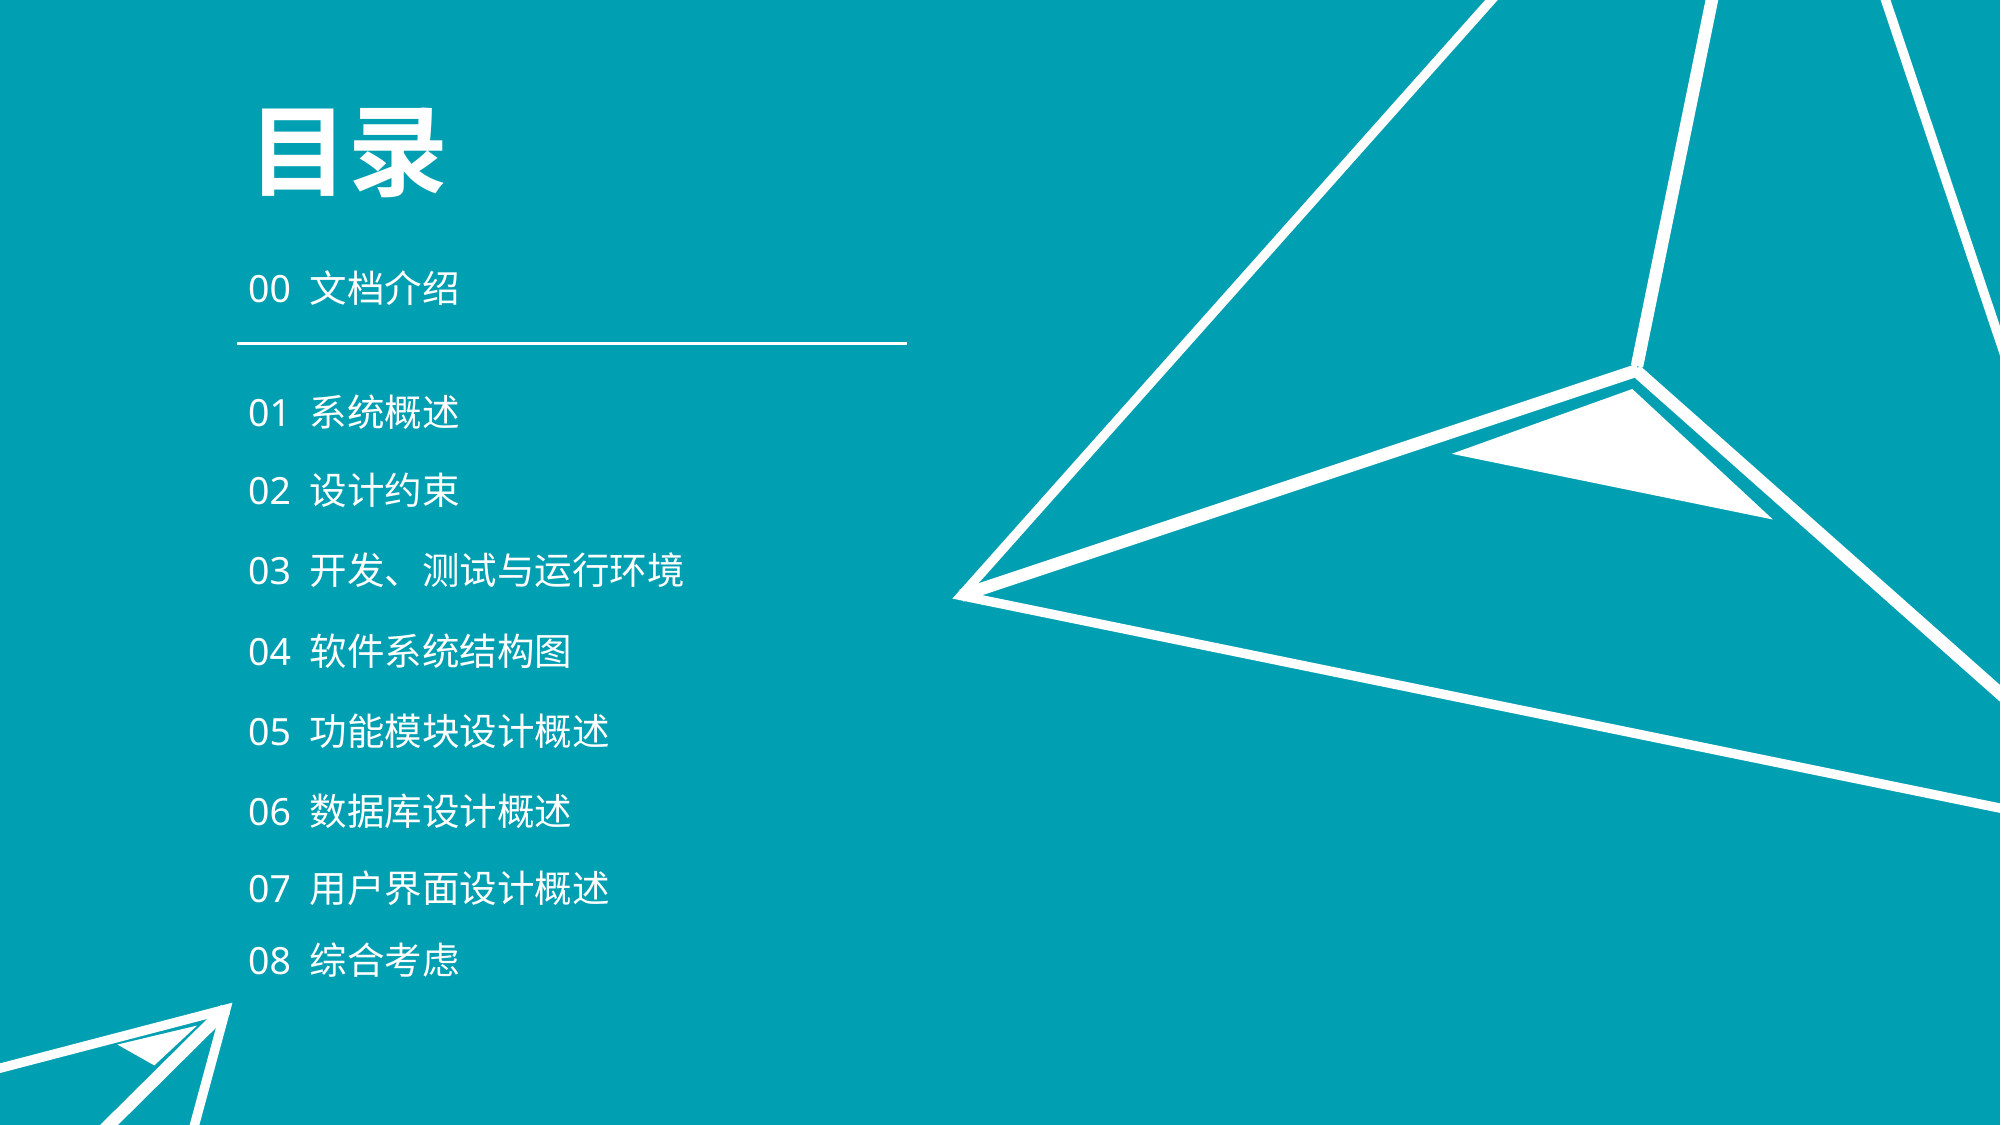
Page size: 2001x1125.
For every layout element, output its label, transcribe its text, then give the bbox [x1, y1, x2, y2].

list 目录 [233, 78, 1183, 234]
text_box 07 用户界面设计概述 [233, 843, 1183, 916]
list 00 文档介绍 [233, 244, 1183, 326]
list 05 功能模块设计概述 [233, 687, 1183, 767]
text_box 06 数据库设计概述 [233, 767, 1183, 843]
list 01 系统概述 [233, 368, 1183, 446]
list 03 开发、测试与运行环境 [233, 525, 1183, 607]
list 02 设计约束 [233, 446, 1183, 525]
list 04 软件系统结构图 [233, 607, 1183, 687]
text_box 08 综合考虑 [233, 916, 1183, 998]
